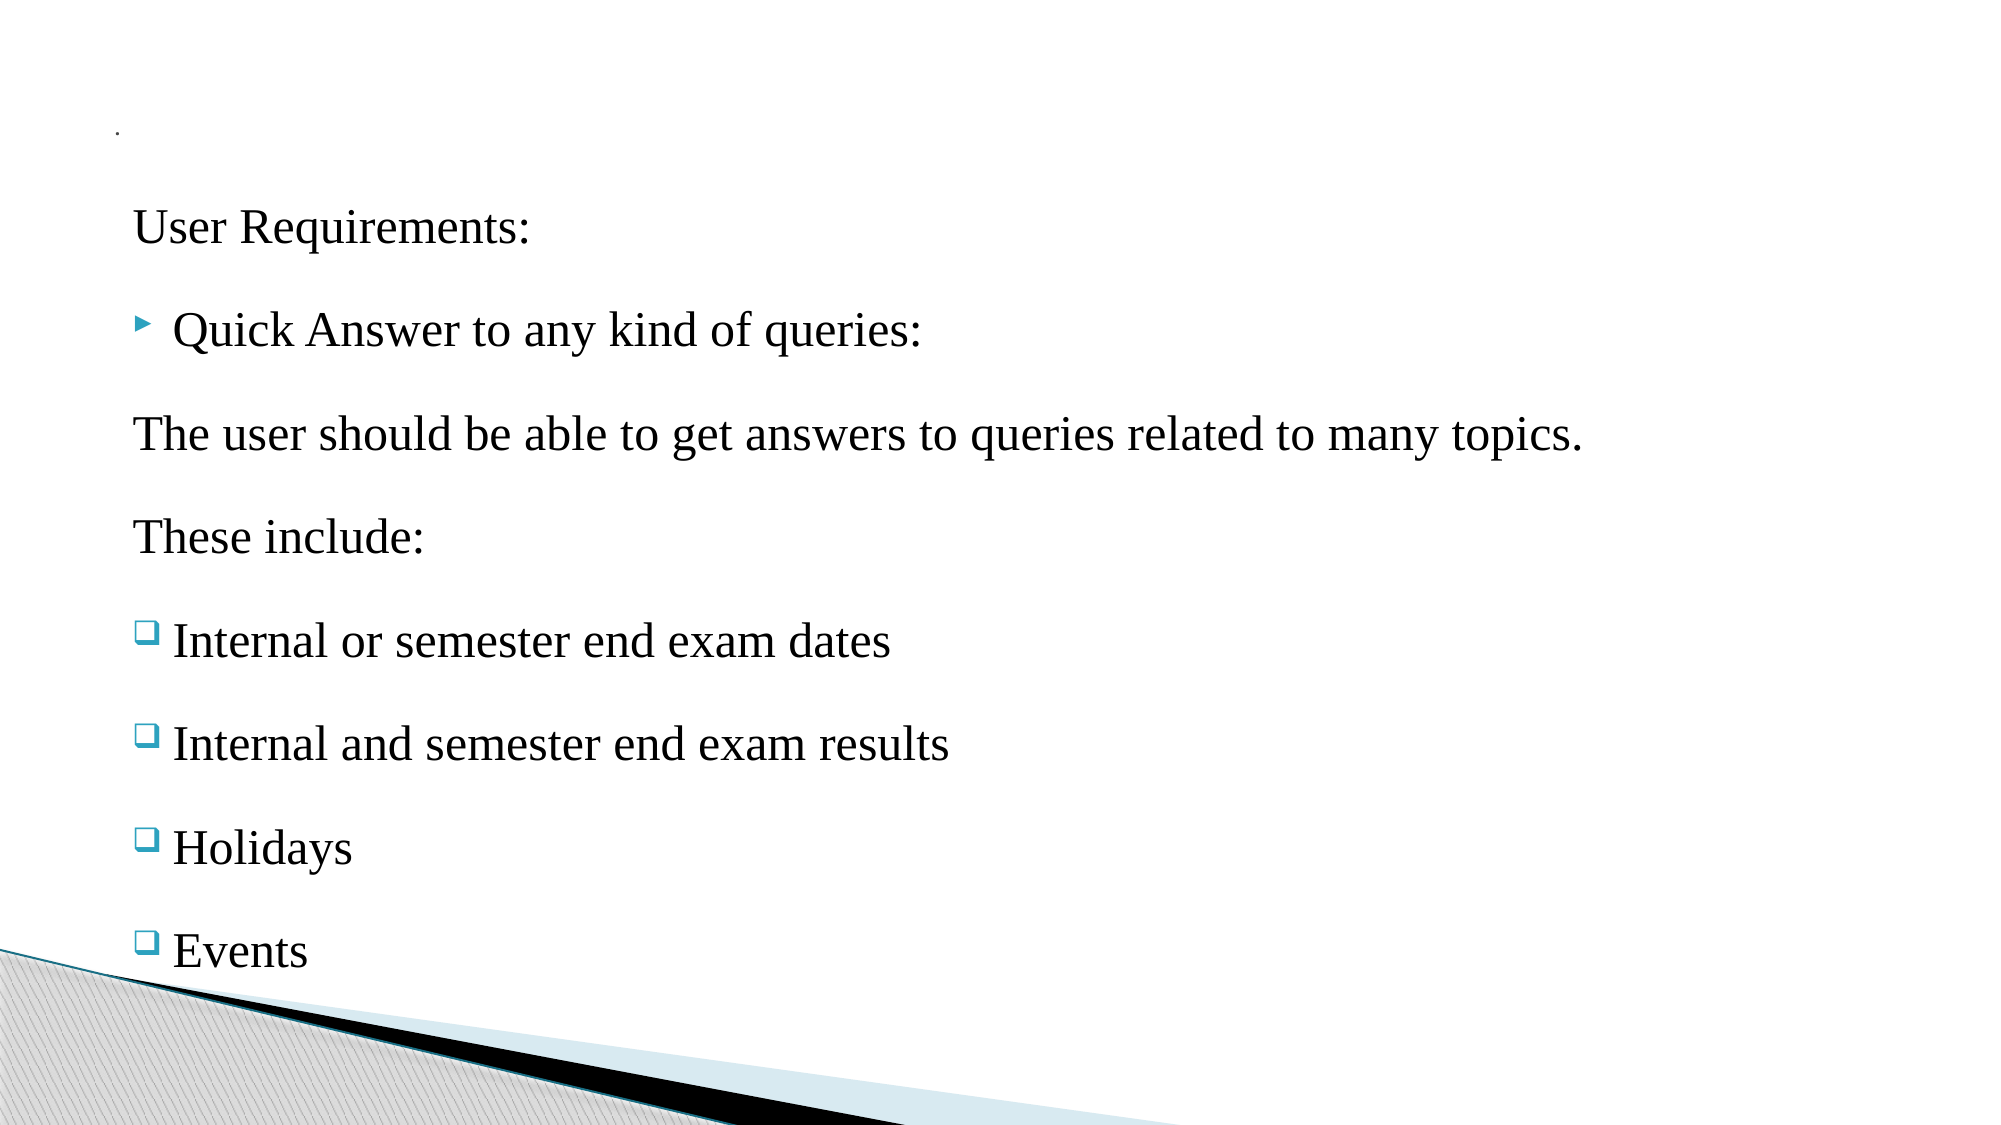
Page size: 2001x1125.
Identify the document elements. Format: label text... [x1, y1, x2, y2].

title . [99, 45, 1900, 233]
list User Requirements: Quick Answer to any kind of queries: The user should be able to get answers to queries related to many topics. These include: Internal or semester end exam dates Internal and semester end exam results Holidays Events [99, 233, 1900, 986]
